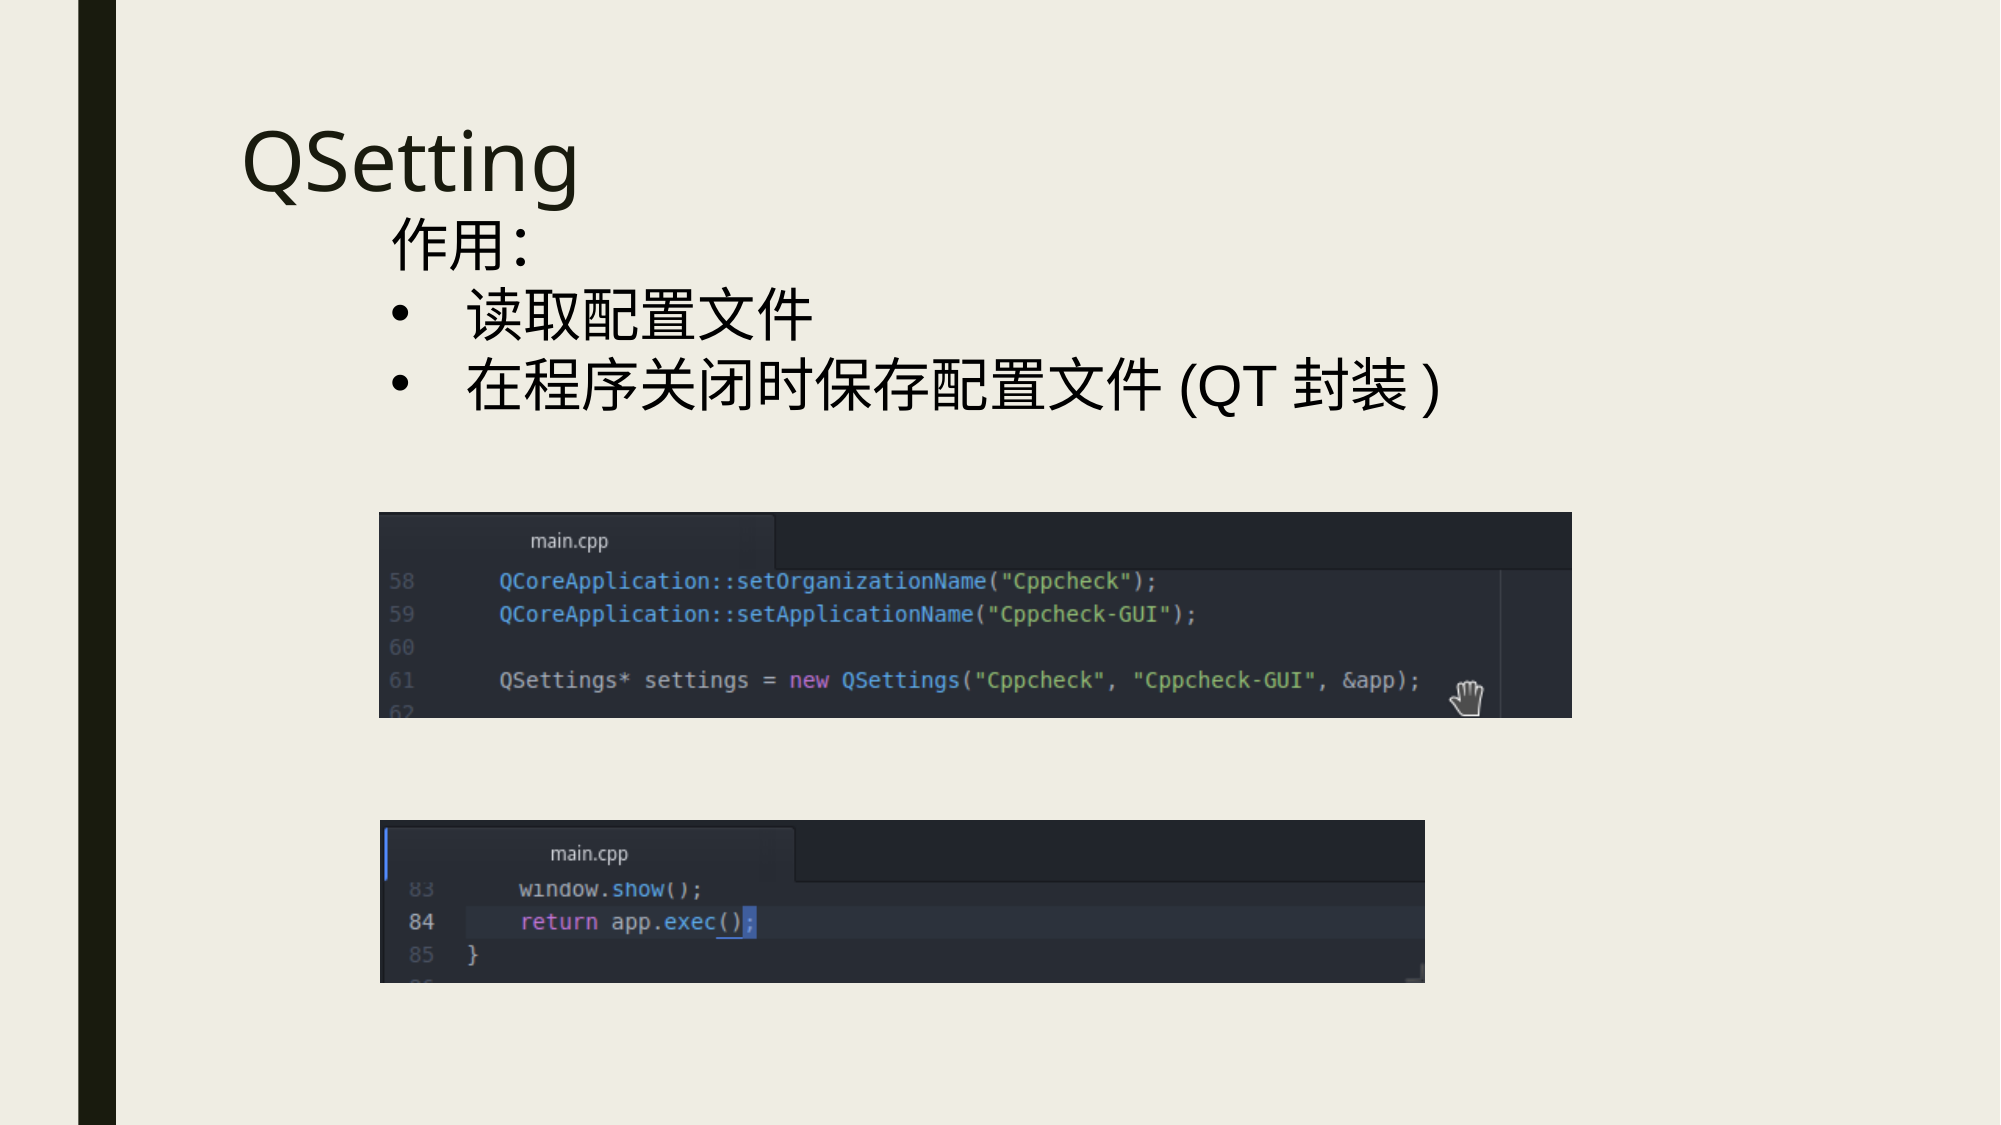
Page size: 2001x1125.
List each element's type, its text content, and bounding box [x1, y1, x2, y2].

title QSetting [225, 112, 1800, 357]
picture [380, 820, 1425, 983]
picture [379, 512, 1572, 718]
text_box 作用： 读取配置文件 在程序关闭时保存配置文件(QT封装) [375, 200, 1628, 425]
